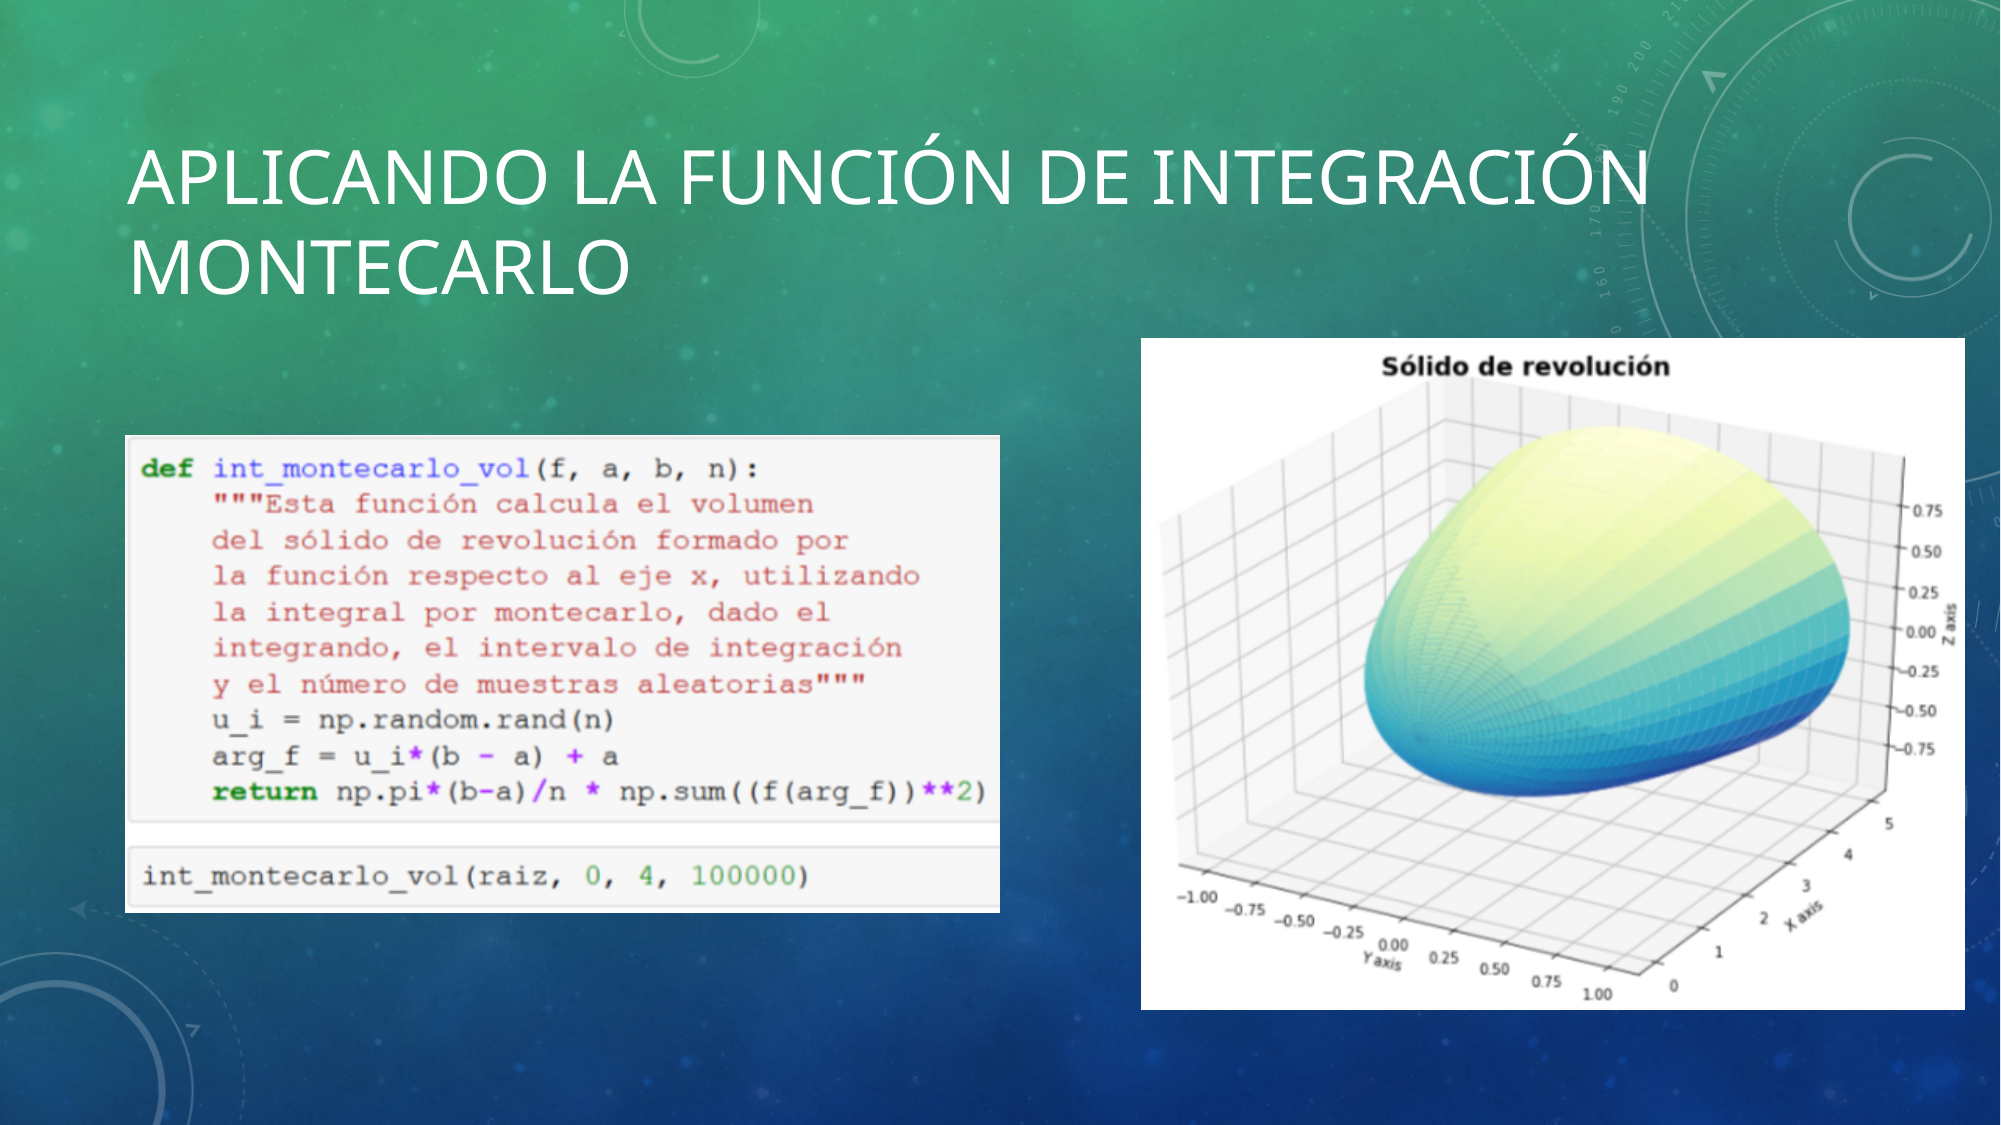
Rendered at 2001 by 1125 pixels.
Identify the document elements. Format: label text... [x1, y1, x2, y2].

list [124, 435, 1001, 913]
title Aplicando la función de integración montecarlo [112, 99, 1775, 339]
picture [0, 0, 2001, 1125]
